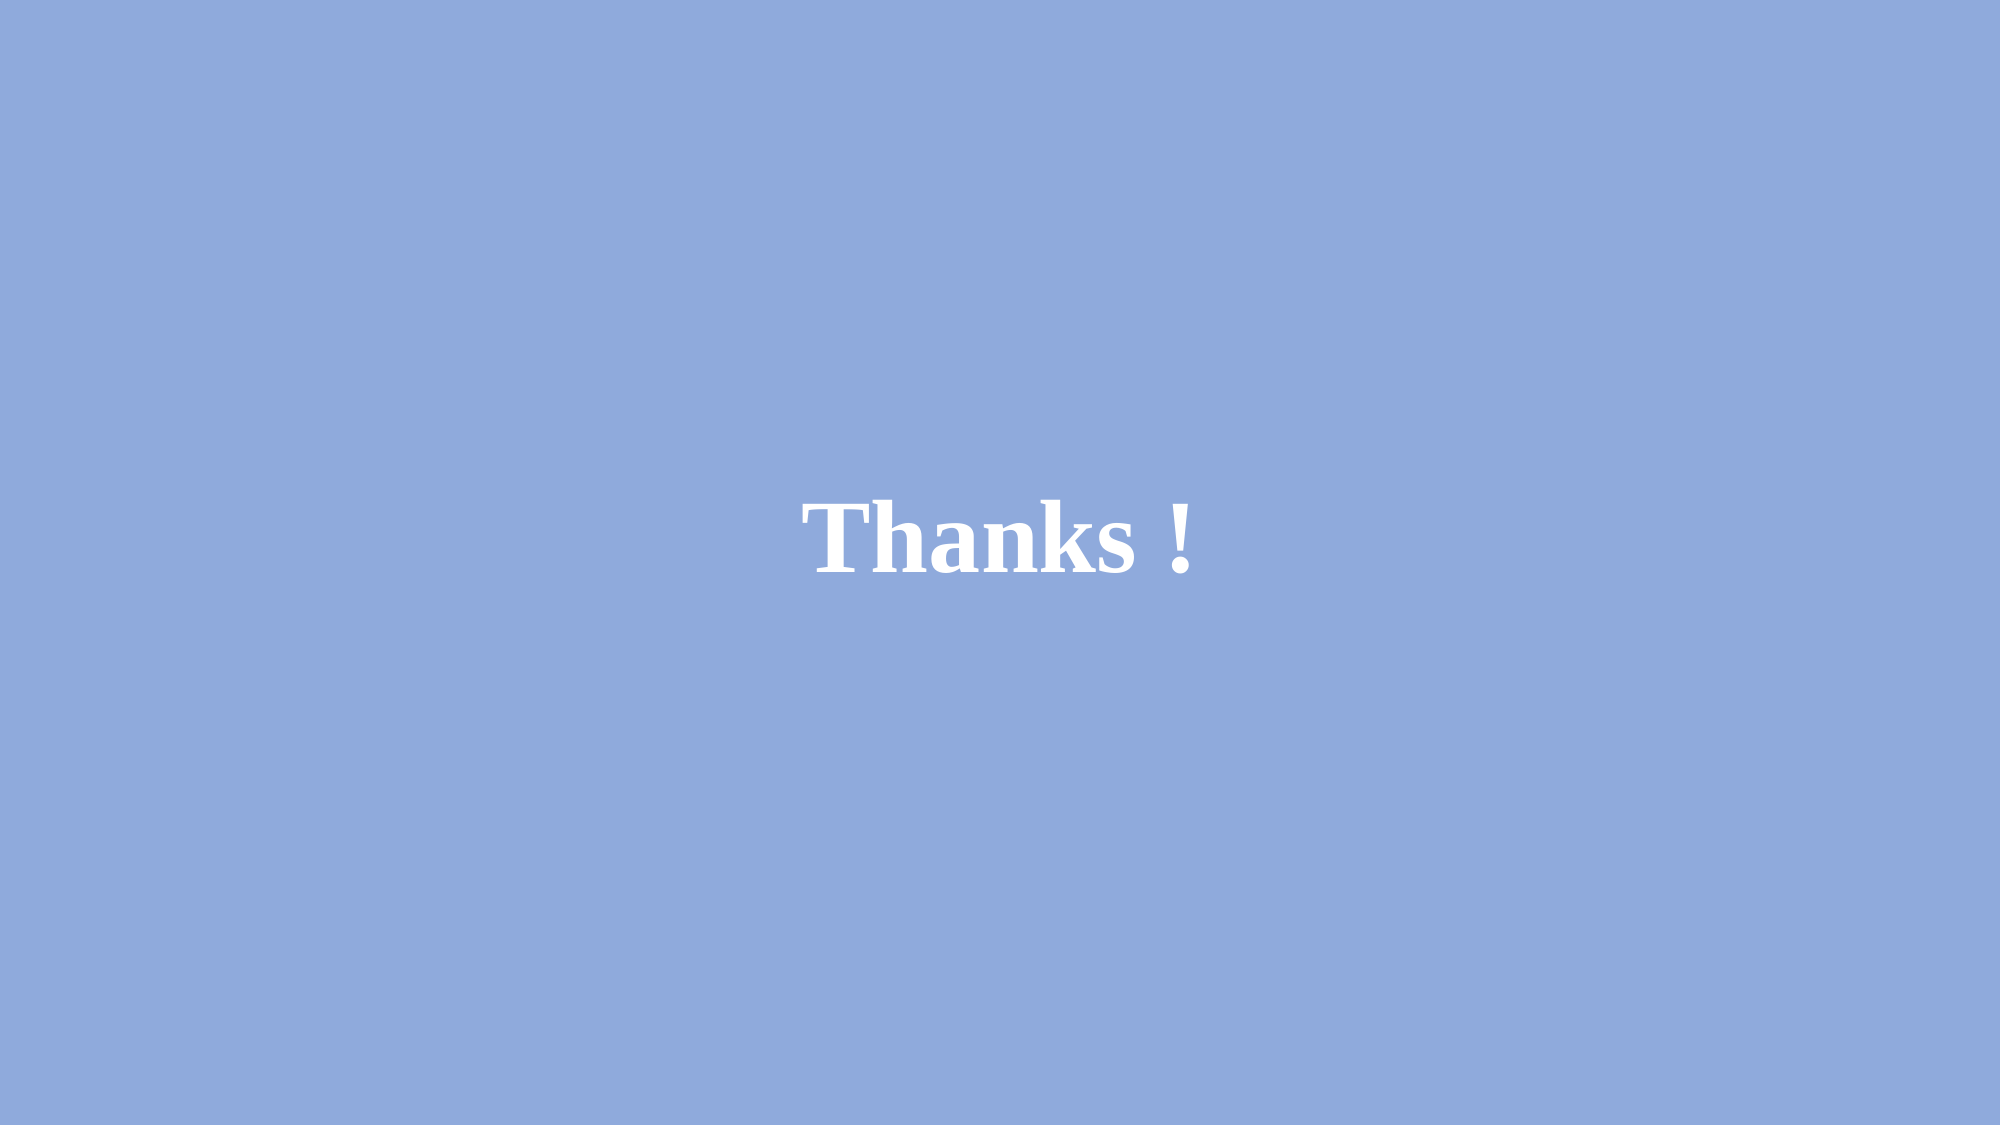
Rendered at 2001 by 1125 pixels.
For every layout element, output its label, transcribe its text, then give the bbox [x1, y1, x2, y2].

text_box Thanks ! [688, 460, 1312, 601]
